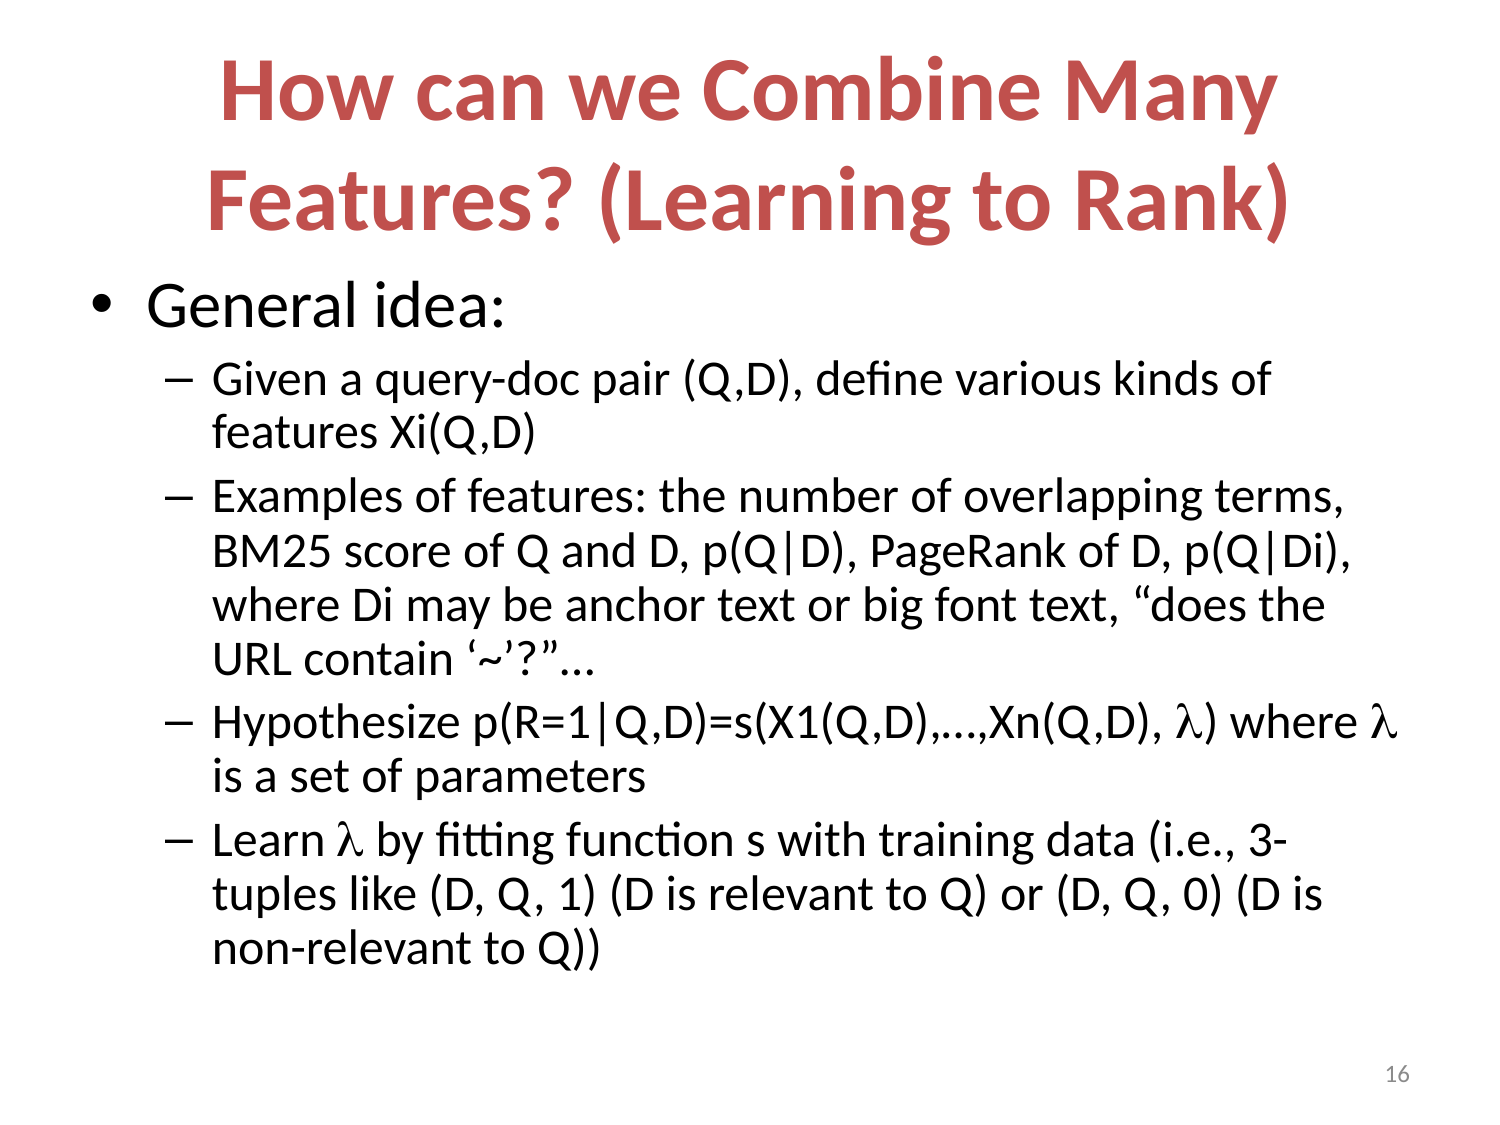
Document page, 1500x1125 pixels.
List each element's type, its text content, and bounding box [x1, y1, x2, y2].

list General idea: Given a query-doc pair (Q,D), define various kinds of features Xi(Q,D) Examples of features: the number of overlapping terms, BM25 score of Q and D, p(Q|D), PageRank of D, p(Q|Di), where Di may be anchor text or big font text, “does the URL contain ‘~’?”… Hypothesize p(R=1|Q,D)=s(X1(Q,D),…,Xn(Q,D), ) where  is a set of parameters Learn  by fitting function s with training data (i.e., 3-tuples like (D, Q, 1) (D is relevant to Q) or (D, Q, 0) (D is non-relevant to Q)) [75, 262, 1425, 1005]
slide_number 16 [1074, 1042, 1425, 1103]
title How can we Combine Many Features? (Learning to Rank) [75, 45, 1425, 233]
